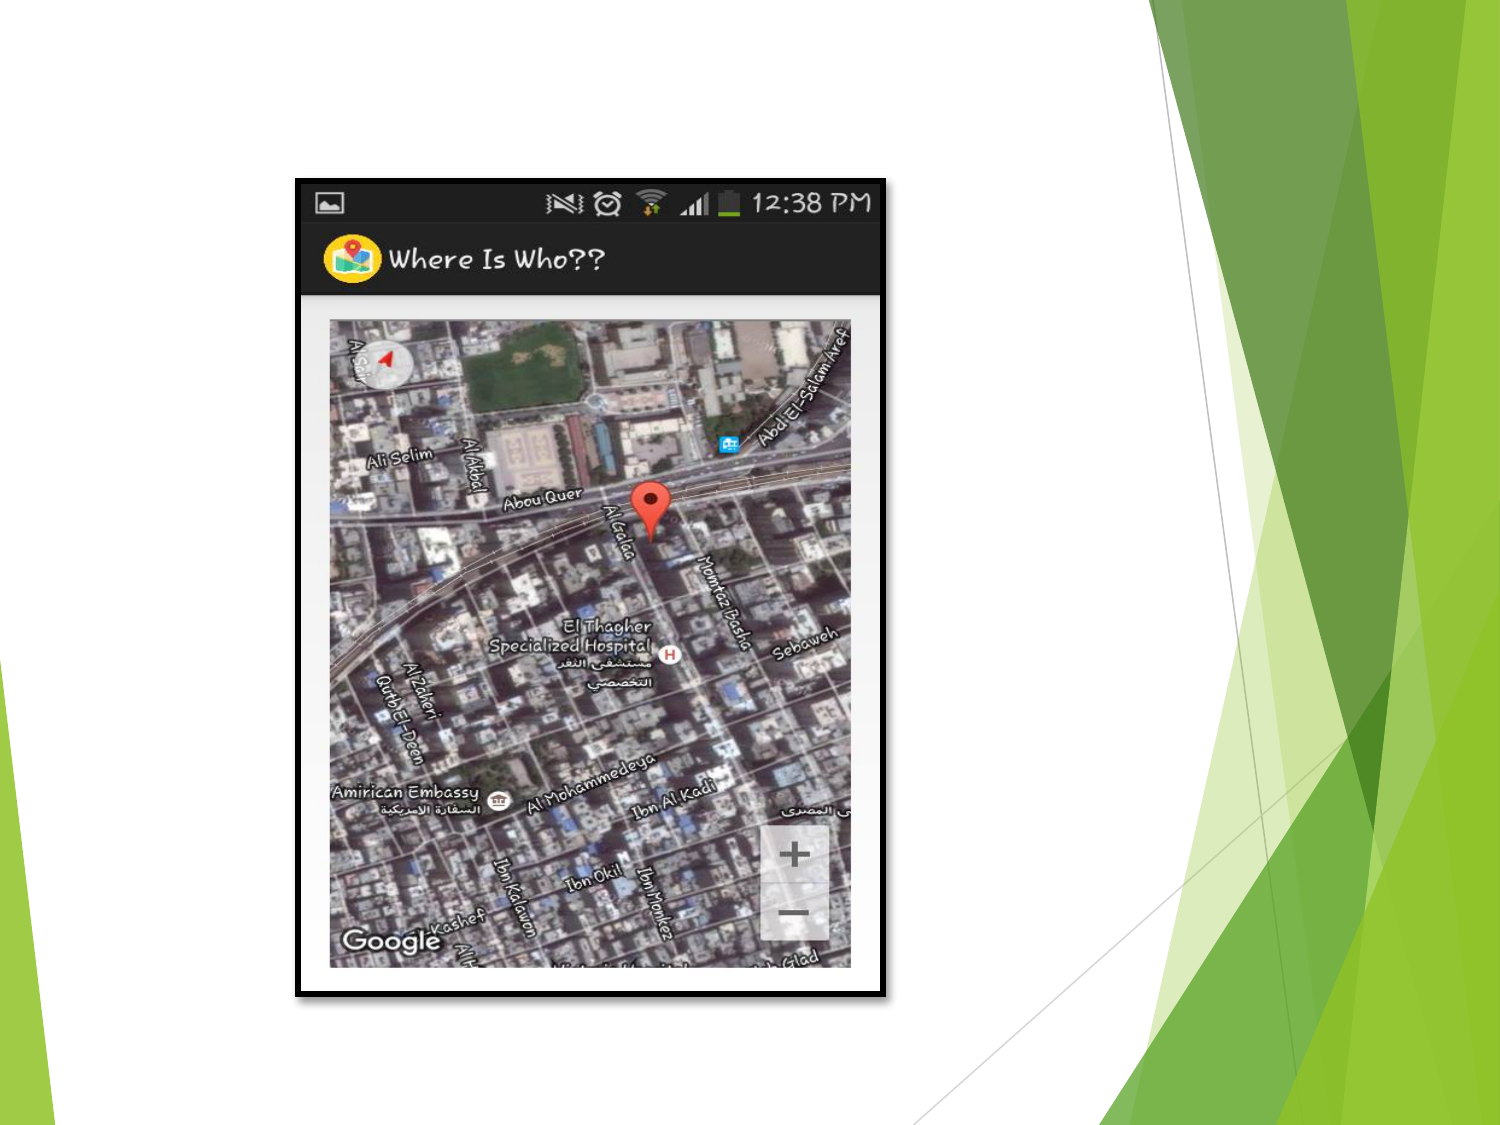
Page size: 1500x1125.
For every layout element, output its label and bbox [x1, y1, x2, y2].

list [300, 184, 881, 992]
